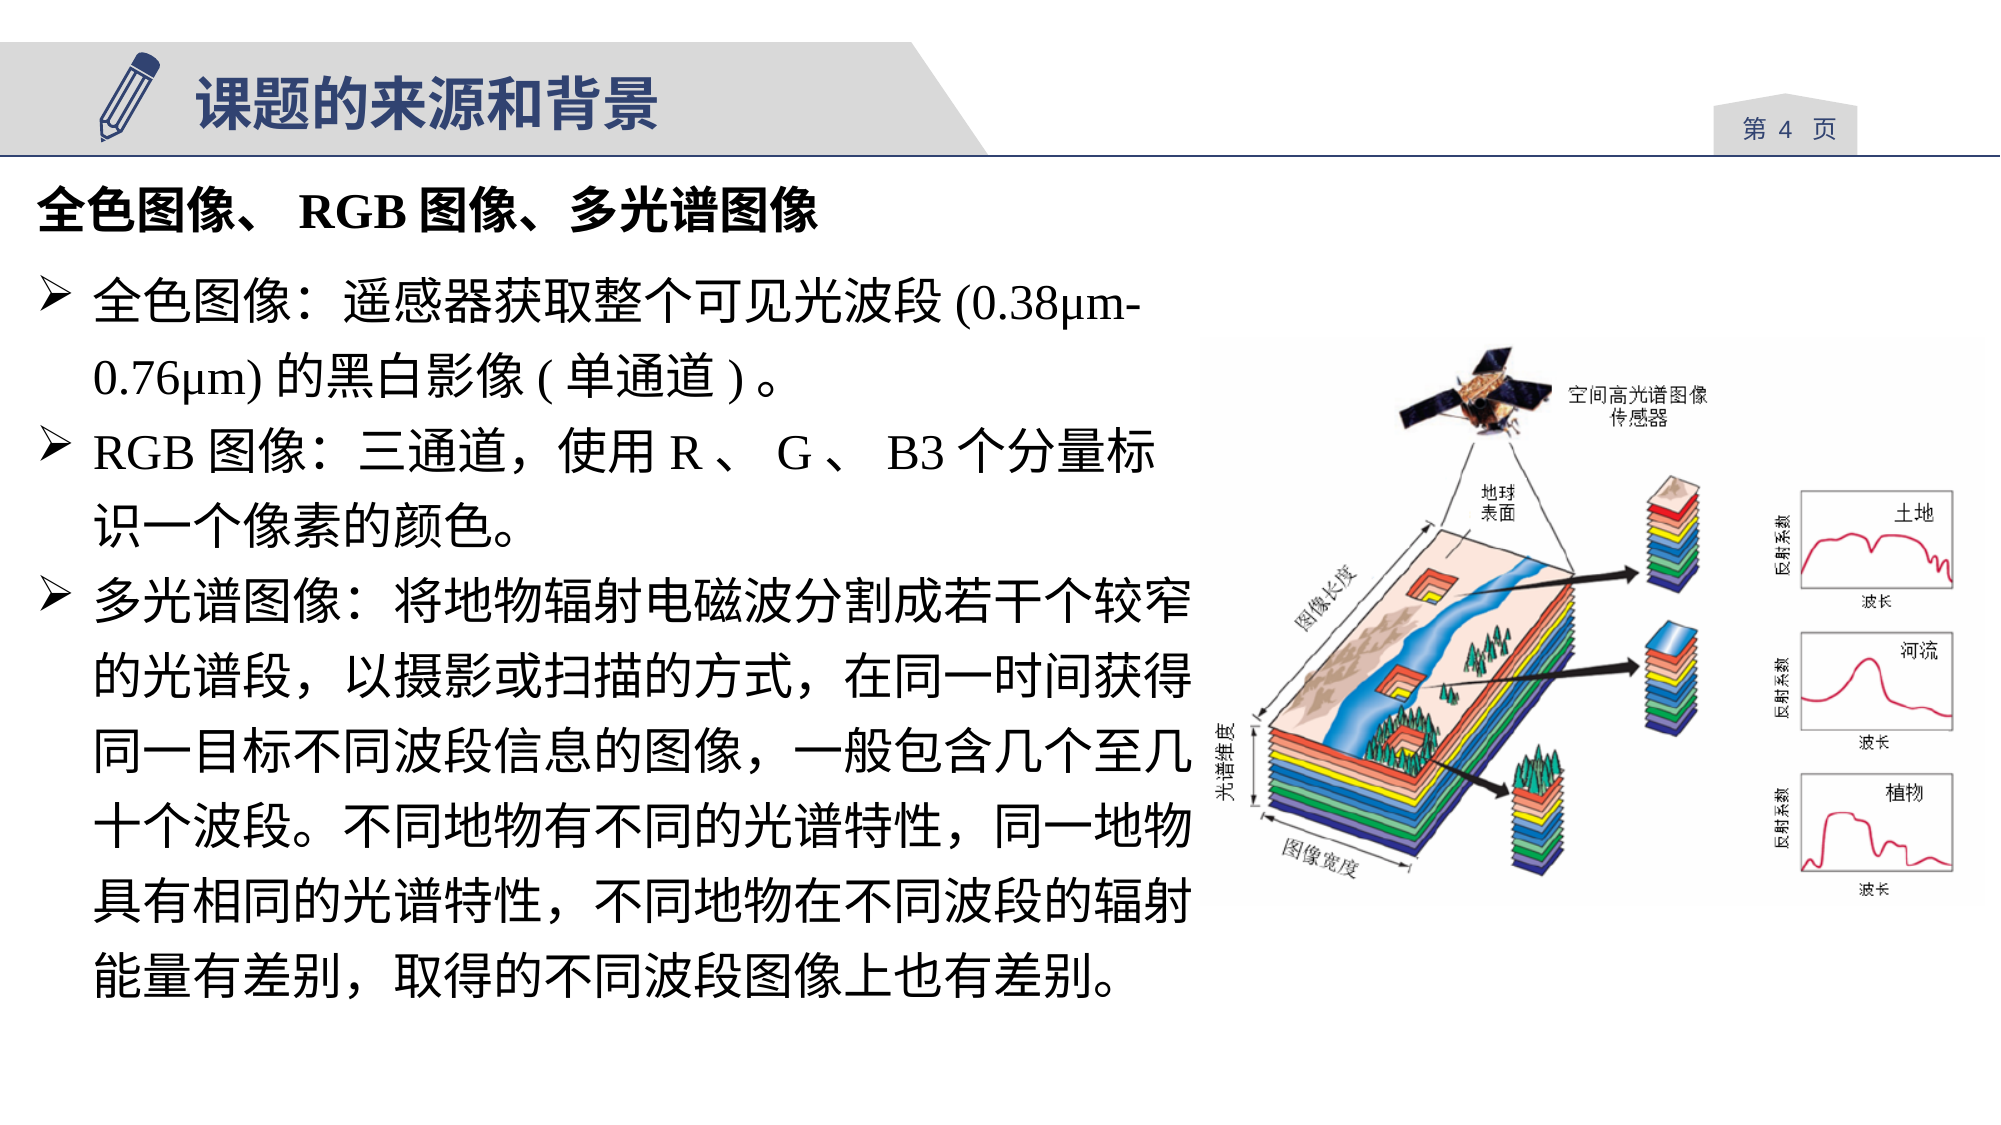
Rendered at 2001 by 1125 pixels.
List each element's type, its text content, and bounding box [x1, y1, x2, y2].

text_box [1713, 145, 1858, 155]
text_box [99, 46, 164, 143]
text_box 课题的来源和背景 [180, 60, 1973, 145]
picture [1134, 319, 2000, 906]
text_box 全色图像：遥感器获取整个可见光波段(0.38μm-0.76μm)的黑白影像(单通道)。 RGB图像：三通道，使用R、G、B3个分量标识一个像素的颜色。 多光谱图像：将地物辐射电磁波分割成若干个较窄的光谱段，以摄影或扫描的方式，在同一时间获得同一目标不同波段信息的图像，一般包含几个至几十个波段。不同地物有不同的光谱特性，同一地物具有相同的光谱特性，不同地物在不同波段的辐射能量有差别，取得的不同波段图像上也有差别。 [21, 246, 1218, 1012]
text_box [0, 42, 989, 155]
text_box 第 页 [1722, 145, 1858, 154]
text_box 全色图像、RGB图像、多光谱图像 [21, 157, 1322, 246]
